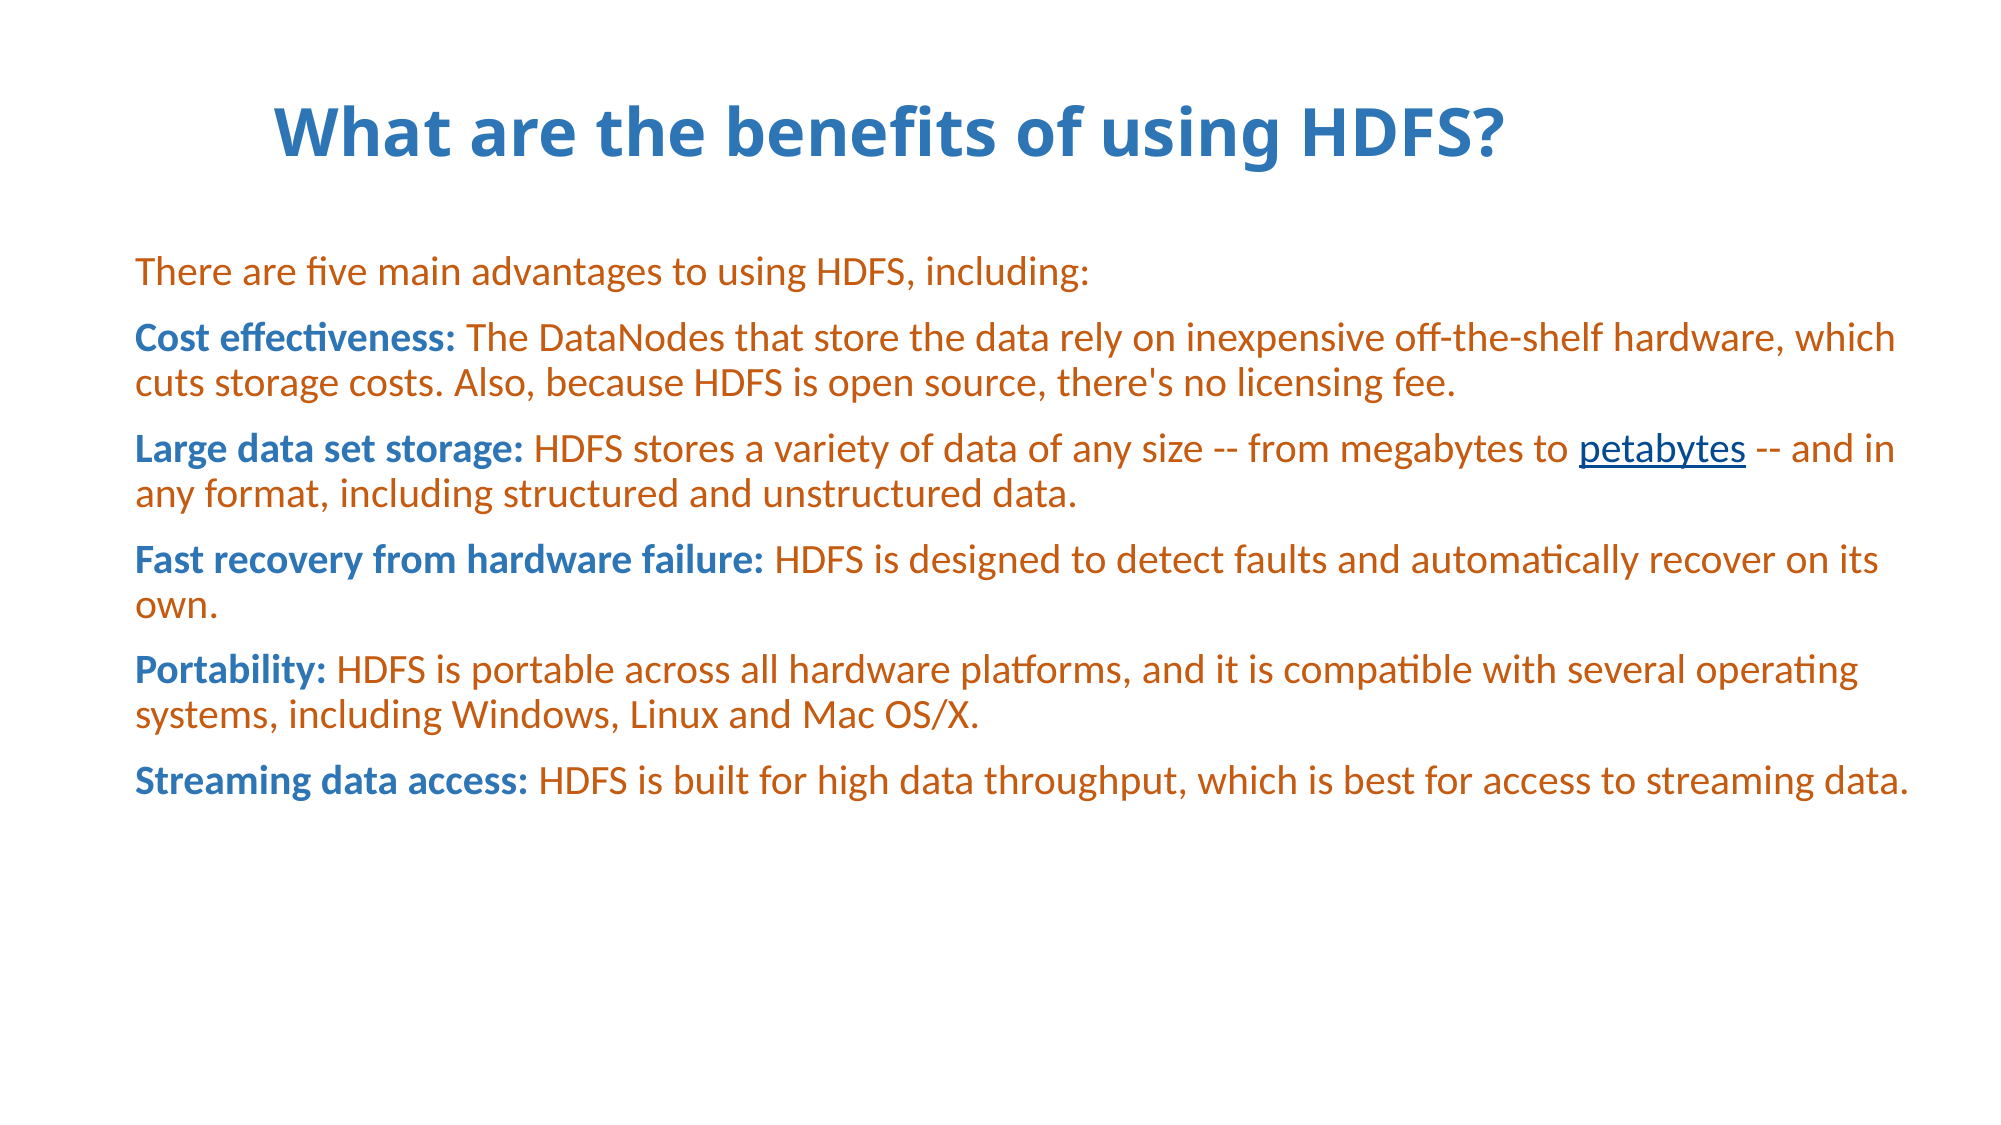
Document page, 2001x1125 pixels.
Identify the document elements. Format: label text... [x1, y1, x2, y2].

subtitle There are five main advantages to using HDFS, including: Cost effectiveness: The DataNodes that store the data rely on inexpensive off-the-shelf hardware, which cuts storage costs. Also, because HDFS is open source, there's no licensing fee. Large data set storage: HDFS stores a variety of data of any size -- from megabytes to petabytes -- and in any format, including structured and unstructured data. Fast recovery from hardware failure: HDFS is designed to detect faults and automatically recover on its own. Portability: HDFS is portable across all hardware platforms, and it is compatible with several operating systems, including Windows, Linux and Mac OS/X. Streaming data access: HDFS is built for high data throughput, which is best for access to streaming data. [120, 242, 1963, 1083]
title What are the benefits of using HDFS? [120, 25, 1661, 178]
